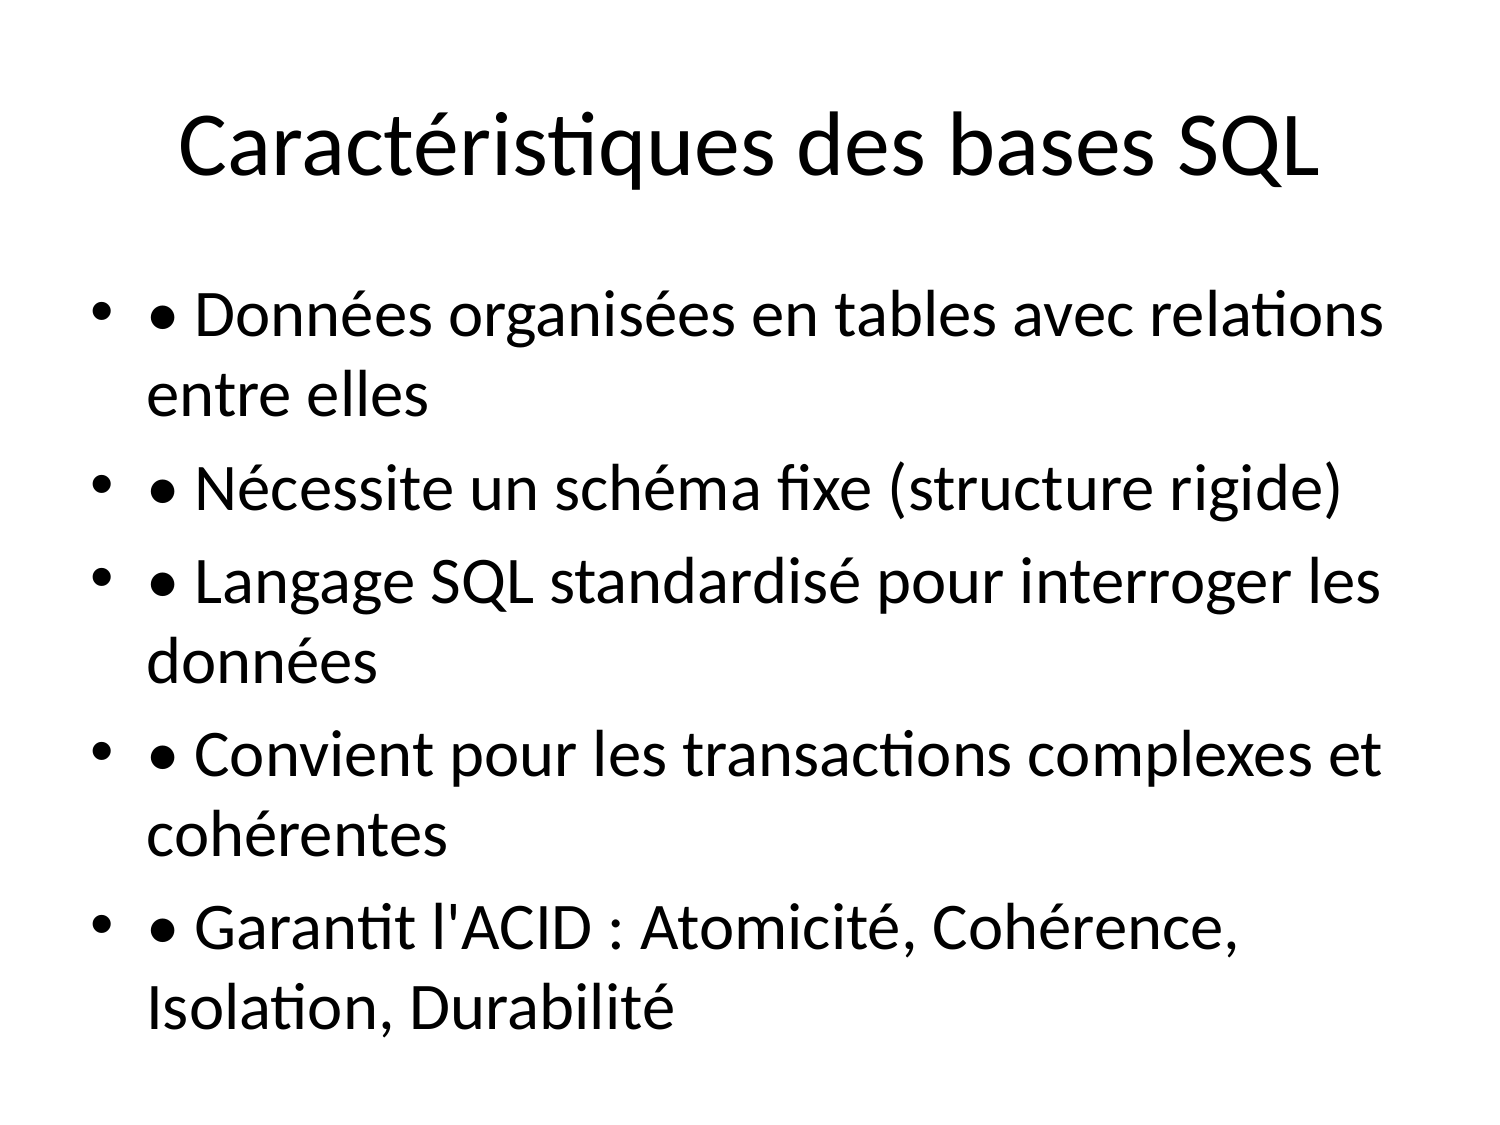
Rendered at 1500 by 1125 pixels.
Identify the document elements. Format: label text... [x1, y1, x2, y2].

list • Données organisées en tables avec relations entre elles • Nécessite un schéma fixe (structure rigide) • Langage SQL standardisé pour interroger les données • Convient pour les transactions complexes et cohérentes • Garantit l'ACID : Atomicité, Cohérence, Isolation, Durabilité [75, 262, 1425, 1005]
title Caractéristiques des bases SQL [75, 45, 1425, 233]
